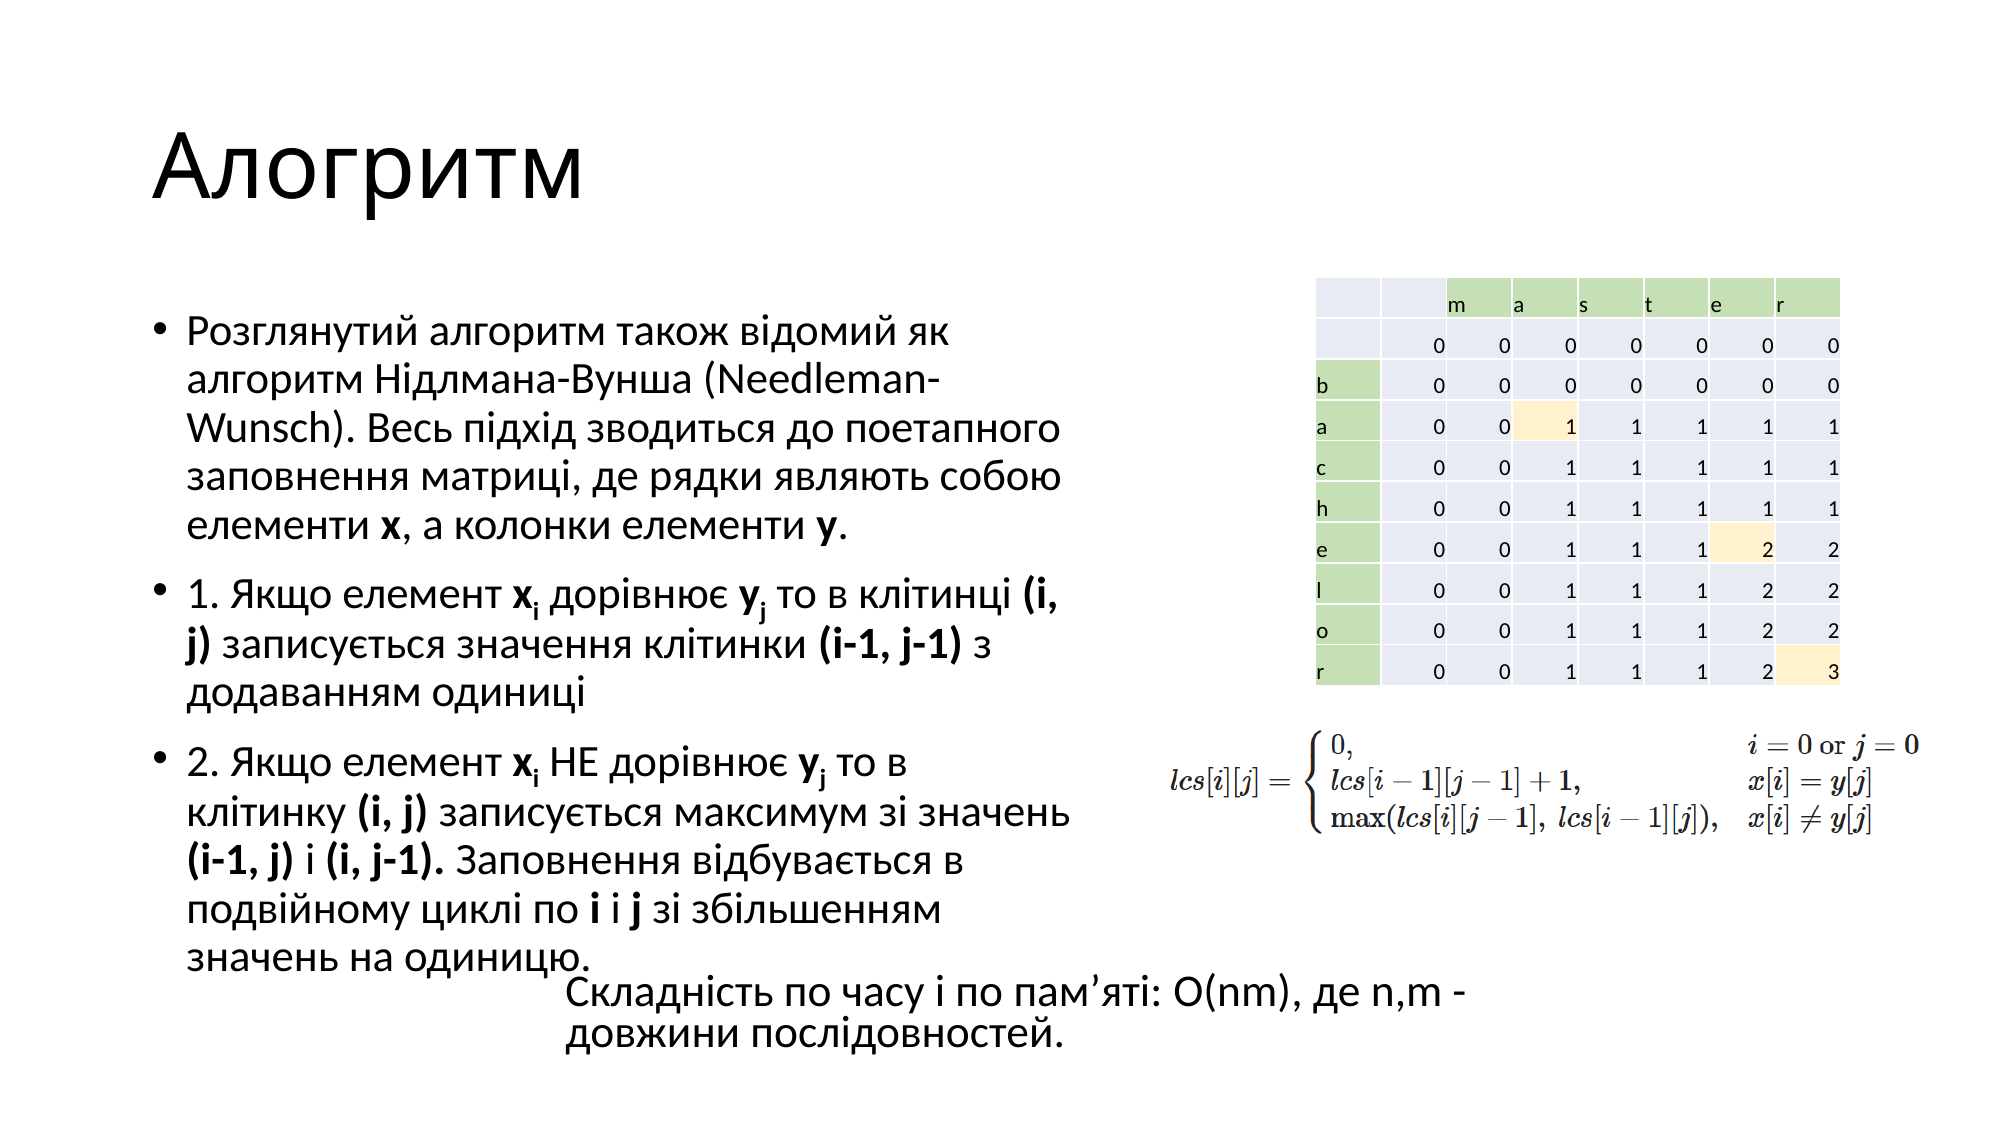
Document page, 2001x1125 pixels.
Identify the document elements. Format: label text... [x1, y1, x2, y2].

table_header r [1776, 278, 1840, 317]
table_cell 0 [1645, 319, 1708, 358]
table_cell 1 [1645, 401, 1708, 440]
text_box Складність по часу і по пам’яті: O(nm), де n,m - довжини послідовностей. [550, 965, 1502, 1066]
table_cell 1 [1513, 482, 1577, 521]
table_cell 0 [1513, 319, 1577, 358]
table_cell 0 [1382, 523, 1446, 562]
table_cell a [1316, 401, 1380, 440]
table_cell 1 [1645, 482, 1708, 521]
table_cell 0 [1447, 441, 1511, 480]
table_cell 1 [1710, 401, 1774, 440]
table_cell e [1316, 523, 1380, 562]
table_cell 1 [1513, 523, 1577, 562]
table_cell 0 [1776, 360, 1840, 399]
table_cell 1 [1776, 482, 1840, 521]
table_cell 1 [1645, 523, 1708, 562]
table_cell l [1316, 564, 1380, 603]
table_cell 0 [1447, 319, 1511, 358]
table_cell 1 [1710, 441, 1774, 480]
table_cell 1 [1579, 482, 1643, 521]
table_cell [1316, 319, 1380, 358]
table_cell 1 [1579, 523, 1643, 562]
table_header [1382, 278, 1446, 317]
list Розглянутий алгоритм також відомий як алгоритм Нідлмана-Вунша (Needleman-Wunsch). Весь підхід зводиться до поетапного заповнення матриці, де рядки являють собою елементи x, а колонки елементи y. 1. Якщо елемент xi дорівнює yj то в клітинці (i, j) записується значення клітинки (i-1, j-1) з додаванням одиниці 2. Якщо елемент xi НЕ дорівнює yj то в клітинку (i, j) записується максимум зі значень (i-1, j) і (i, j-1). Заповнення відбувається в подвійному циклі по i і j зі збільшенням значень на одиницю. [137, 299, 1089, 1014]
picture [1158, 715, 1940, 848]
table_cell 0 [1710, 360, 1774, 399]
table_cell 0 [1710, 319, 1774, 358]
table_cell 2 [1776, 523, 1840, 562]
table_cell 0 [1447, 401, 1511, 440]
table_cell 2 [1710, 564, 1774, 603]
table_cell 1 [1513, 401, 1577, 440]
table_cell 0 [1382, 441, 1446, 480]
table_cell 0 [1382, 645, 1446, 685]
table_cell r [1316, 645, 1380, 685]
table_cell 1 [1579, 401, 1643, 440]
table_header s [1579, 278, 1643, 317]
table_cell 1 [1579, 605, 1643, 644]
table_header e [1710, 278, 1774, 317]
table_cell 0 [1447, 523, 1511, 562]
table_cell h [1316, 482, 1380, 521]
table_cell 2 [1710, 605, 1774, 644]
table_cell 3 [1776, 645, 1840, 685]
table_cell 1 [1710, 482, 1774, 521]
table_cell 1 [1645, 605, 1708, 644]
table_cell 1 [1579, 564, 1643, 603]
table_cell 1 [1513, 441, 1577, 480]
table_cell 0 [1447, 482, 1511, 521]
table_cell 0 [1447, 605, 1511, 644]
table_cell 1 [1645, 564, 1708, 603]
table_cell 1 [1513, 645, 1577, 685]
table_cell 2 [1776, 605, 1840, 644]
table_cell 0 [1447, 564, 1511, 603]
table_cell 1 [1579, 645, 1643, 685]
table_cell 1 [1645, 441, 1708, 480]
table_cell 0 [1776, 319, 1840, 358]
table_header t [1645, 278, 1708, 317]
table_cell 0 [1447, 645, 1511, 685]
table_cell 2 [1776, 564, 1840, 603]
table_cell 0 [1382, 401, 1446, 440]
table_cell o [1316, 605, 1380, 644]
table_cell 0 [1382, 319, 1446, 358]
table_cell c [1316, 441, 1380, 480]
table_cell 0 [1382, 605, 1446, 644]
table_cell 1 [1645, 645, 1708, 685]
table_cell b [1316, 360, 1380, 399]
table_cell 1 [1513, 605, 1577, 644]
table_cell 1 [1513, 564, 1577, 603]
table_cell 0 [1645, 360, 1708, 399]
table_cell 1 [1579, 441, 1643, 480]
table_cell 0 [1579, 319, 1643, 358]
table_cell 1 [1776, 441, 1840, 480]
table_cell 0 [1382, 360, 1446, 399]
table_cell 1 [1776, 401, 1840, 440]
title Алогритм [137, 59, 1863, 278]
table_cell 2 [1710, 523, 1774, 562]
table_cell 2 [1710, 645, 1774, 685]
table_header m [1447, 278, 1511, 317]
table_header [1316, 278, 1380, 317]
table_cell 0 [1382, 564, 1446, 603]
table_cell 0 [1579, 360, 1643, 399]
table_cell 0 [1447, 360, 1511, 399]
table_header a [1513, 278, 1577, 317]
table_cell 0 [1382, 482, 1446, 521]
table_cell 0 [1513, 360, 1577, 399]
